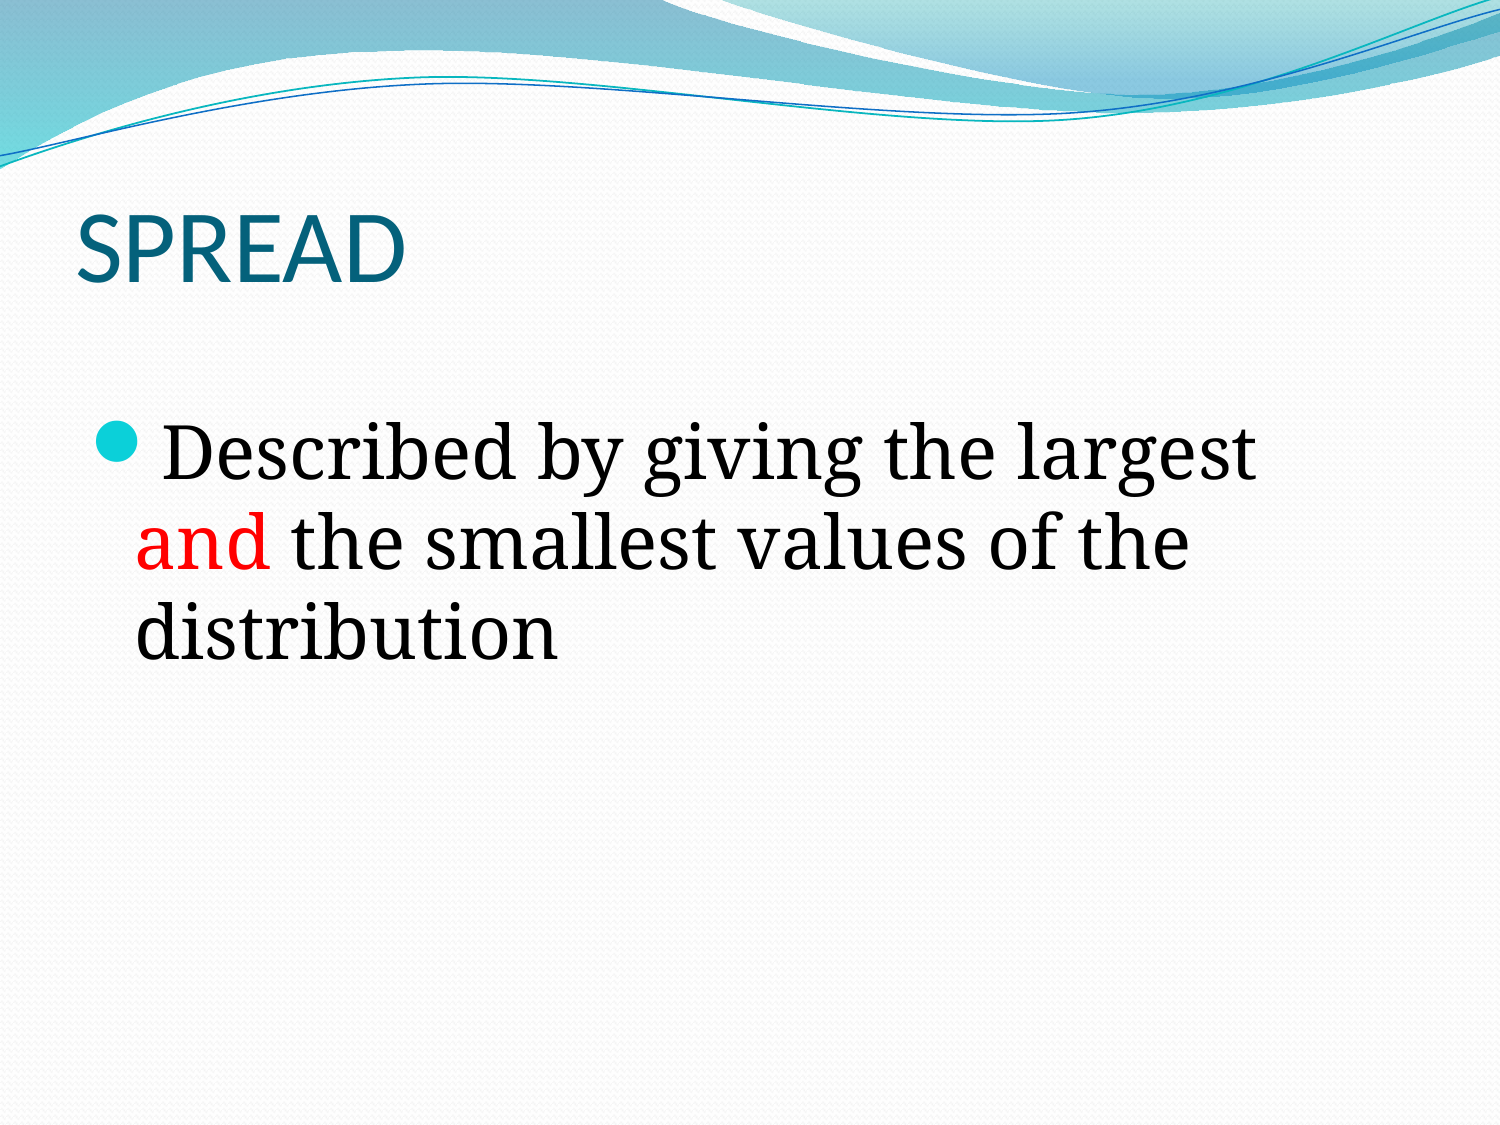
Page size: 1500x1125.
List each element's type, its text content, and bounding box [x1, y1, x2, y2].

title SPREAD [74, 115, 1426, 304]
list Described by giving the largest and the smallest values of the distribution [74, 317, 1426, 1038]
